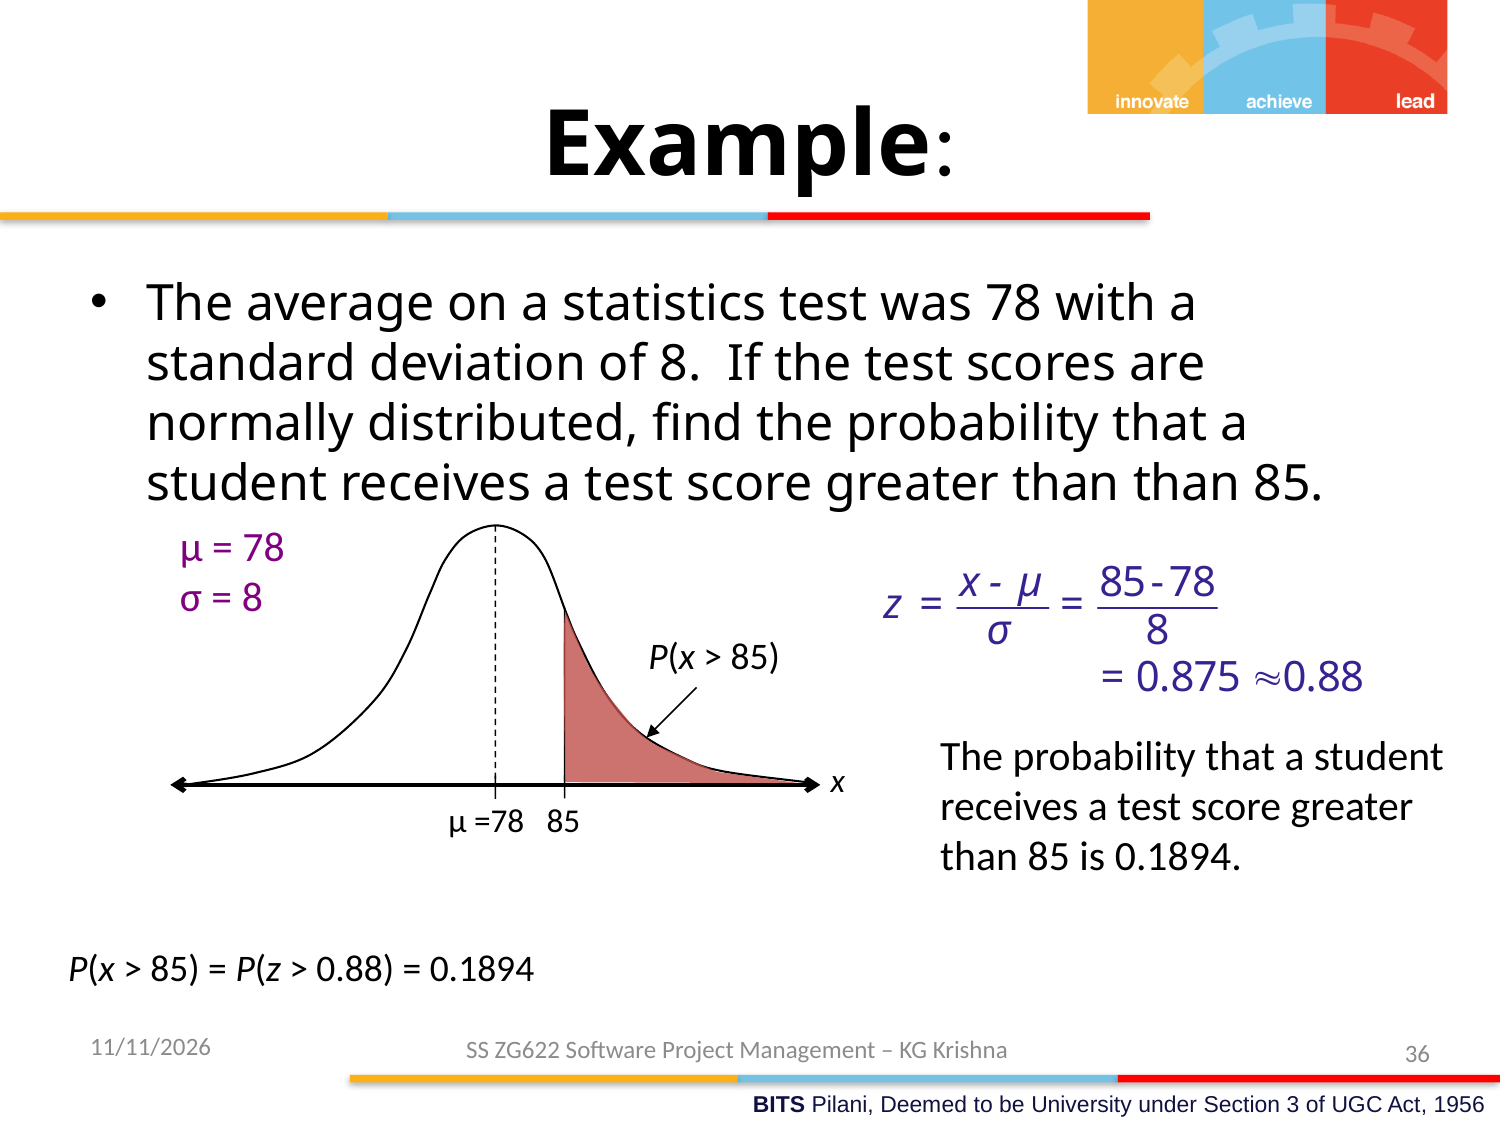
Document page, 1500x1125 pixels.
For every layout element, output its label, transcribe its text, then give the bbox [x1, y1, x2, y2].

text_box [158, 511, 863, 847]
footer SS ZG622 Software Project Management – KG Krishna [425, 1018, 1050, 1079]
list The average on a statistics test was 78 with a standard deviation of 8. If the test scores are normally distributed, find the probability that a student receives a test score greater than than 85. [75, 262, 1425, 1005]
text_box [878, 555, 1228, 654]
slide_number 36 [1095, 1022, 1446, 1083]
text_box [1094, 652, 1372, 703]
title Example: [75, 45, 1425, 233]
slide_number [75, 1015, 313, 1075]
picture [1087, 0, 1448, 114]
text_box P(x > 85) = P(z > 0.88) = 0.1894 [53, 936, 550, 997]
text_box The probability that a student receives a test score greater than 85 is 0.1894. [925, 721, 1460, 887]
